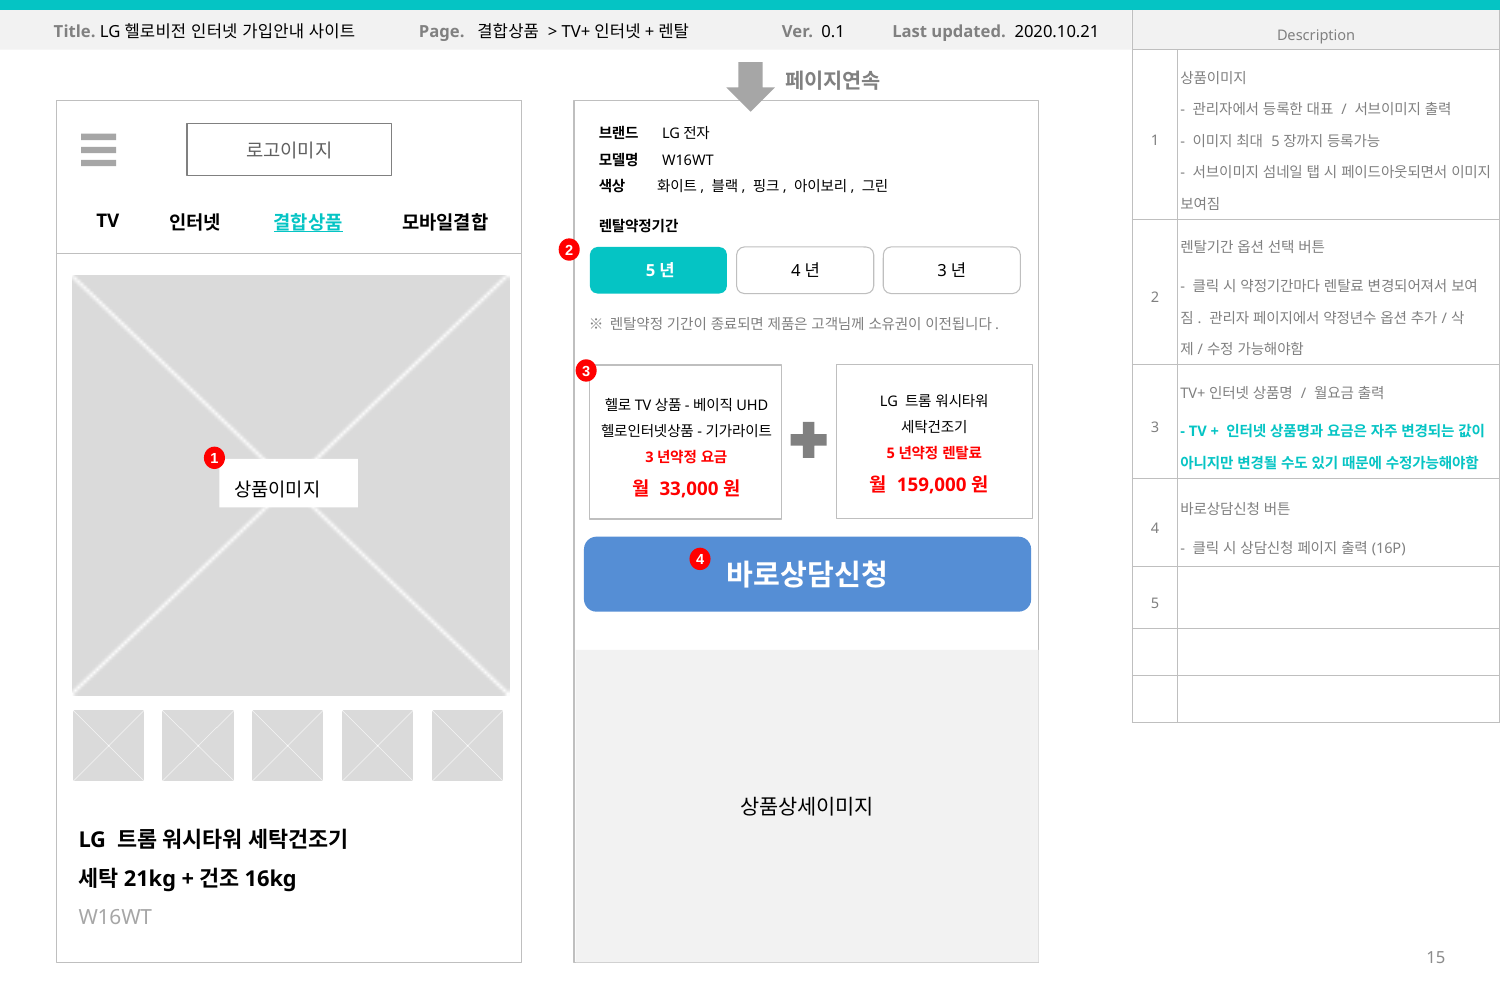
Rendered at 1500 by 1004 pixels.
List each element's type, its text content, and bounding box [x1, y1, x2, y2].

table_cell [1178, 567, 1499, 628]
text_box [0, 0, 1500, 50]
table_cell 1 [1133, 58, 1177, 219]
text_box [72, 274, 510, 697]
table_cell [1133, 676, 1177, 722]
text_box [583, 200, 1021, 294]
table_cell TV+인터넷 상품명 / 월요금 출력 - TV + 인터넷 상품명과 요금은 자주 변경되는 값이 아니지만 변경될 수도 있기 때문에 수정가능해야함 [1178, 365, 1499, 478]
table_cell 2 [1133, 220, 1177, 364]
table_cell [1178, 629, 1499, 675]
text_box [572, 260, 1041, 965]
text_box 3 [573, 357, 597, 375]
text_box 2 [556, 236, 578, 263]
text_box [73, 710, 503, 781]
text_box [56, 100, 522, 963]
table_cell 3 [1133, 365, 1177, 478]
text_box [579, 364, 794, 520]
text_box ※ 렌탈약정 기간이 종료되면 제품은 고객님께 소유권이 이전됩니다. [574, 298, 1056, 340]
text_box 상품상세이미지 [573, 648, 1041, 965]
text_box [798, 420, 829, 460]
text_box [726, 60, 901, 112]
text_box 브랜드 LG전자 모델명 W16WT 색상 화이트, 블랙, 핑크, 아이보리, 그린 [583, 108, 947, 199]
table_cell 렌탈기간 옵션 선택 버튼 - 클릭 시 약정기간마다 렌탈료 변경되어져서 보여짐. 관리자 페이지에서 약정년수 옵션 추가/삭제/수정 가능해야함 [1178, 220, 1499, 364]
text_box 바로상담신청 [581, 534, 1034, 614]
table_cell 상품이미지 - 관리자에서 등록한 대표 / 서브이미지 출력 - 이미지 최대 5장까지 등록가능 - 서브이미지 섬네일 탭 시 페이드아웃되면서 이미지 보여짐 [1178, 57, 1499, 219]
text_box [906, 98, 1041, 298]
text_box 4 [687, 545, 713, 573]
table_cell 바로상담신청 버튼 - 클릭 시 상담신청 페이지 출력(16P) [1178, 479, 1499, 566]
table_cell [1133, 629, 1177, 675]
slide_number 15 [1399, 930, 1461, 987]
table_cell 5 [1133, 567, 1177, 628]
text_box [572, 98, 721, 239]
table_cell 4 [1133, 479, 1177, 566]
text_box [836, 364, 1034, 520]
table_cell [1178, 676, 1499, 722]
